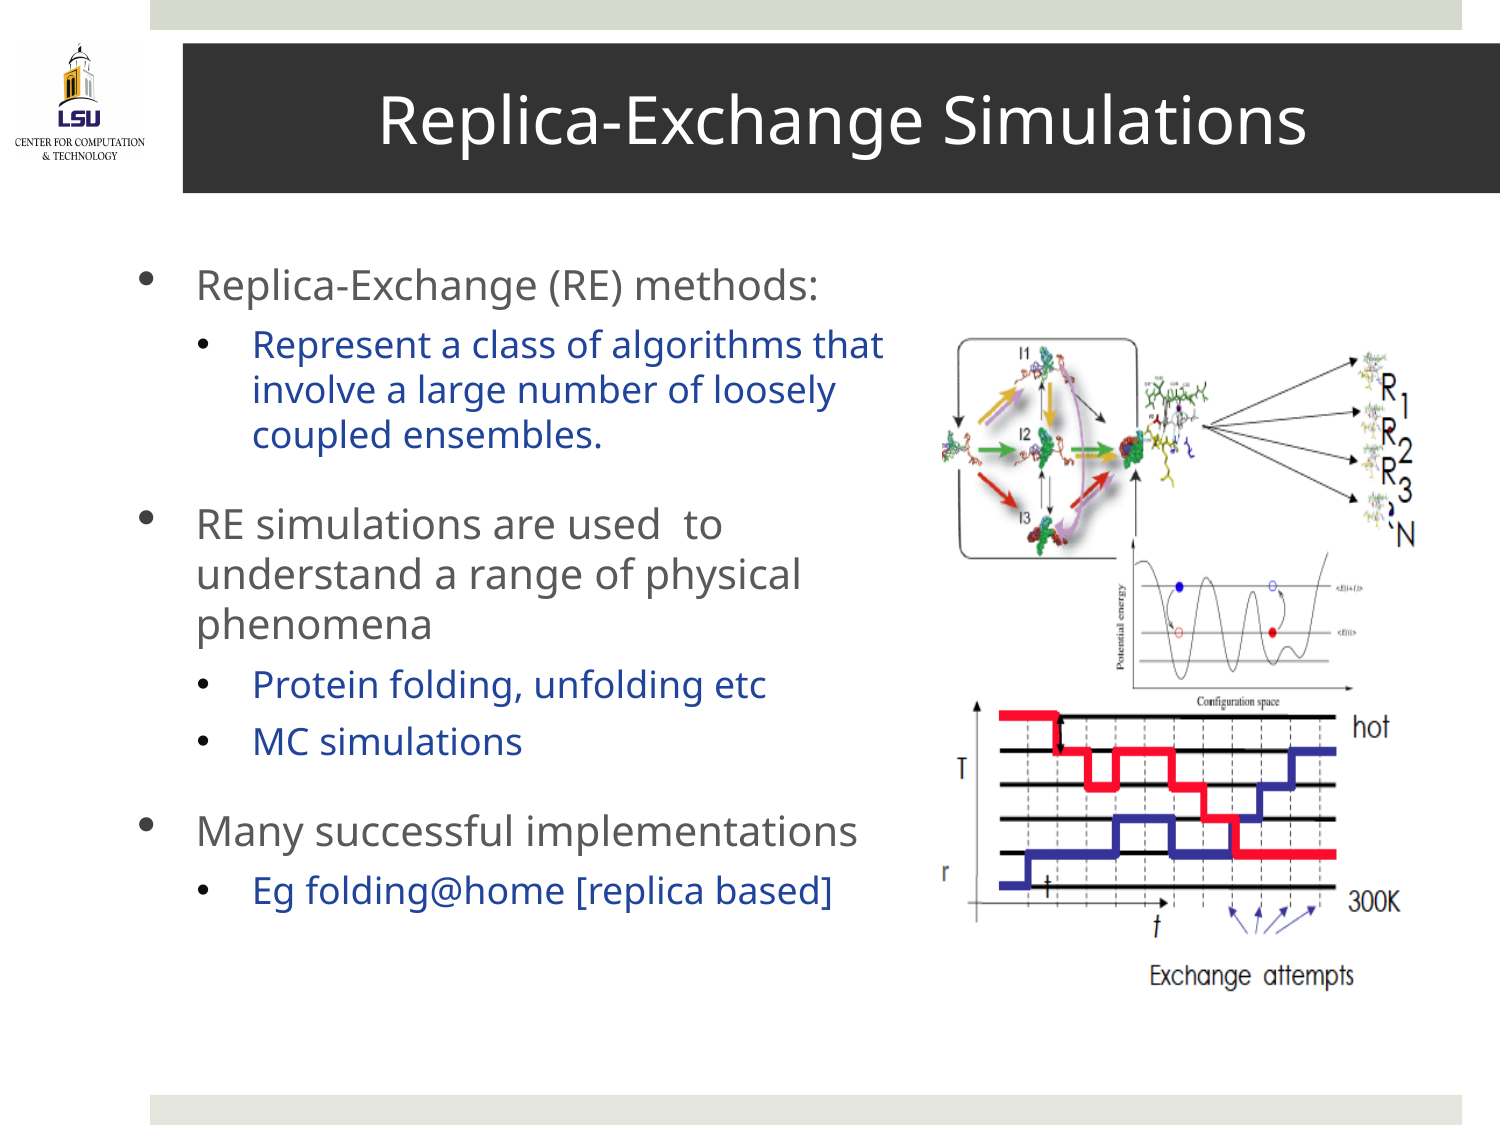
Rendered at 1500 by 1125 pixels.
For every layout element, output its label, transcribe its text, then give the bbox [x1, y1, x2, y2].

title Replica-Exchange Simulations [182, 43, 1500, 194]
list Replica-Exchange (RE) methods: Represent a class of algorithms that involve a large number of loosely coupled ensembles. RE simulations are used to understand a range of physical phenomena Protein folding, unfolding etc MC simulations Many successful implementations Eg folding@home [replica based] [124, 250, 909, 1044]
picture [15, 43, 145, 160]
picture [942, 325, 1426, 1006]
